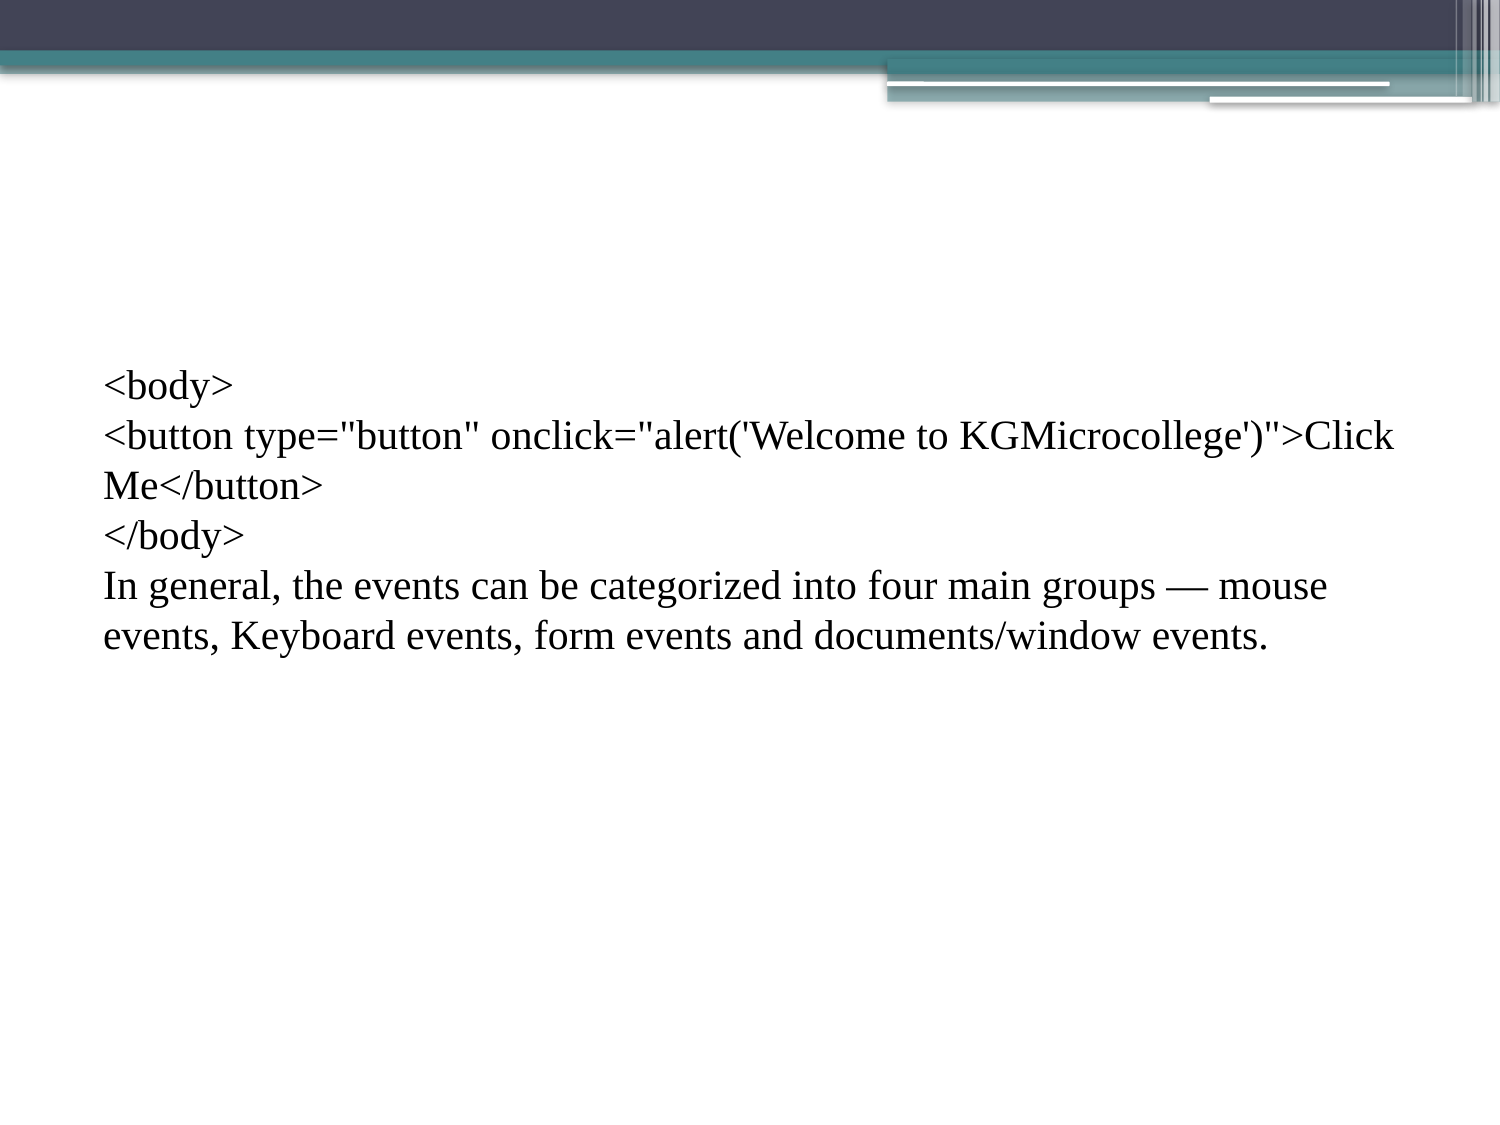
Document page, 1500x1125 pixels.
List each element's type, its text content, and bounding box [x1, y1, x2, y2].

text_box <body> <button type="button" onclick="alert('Welcome to KGMicrocollege')">Click Me</button> </body> In general, the events can be categorized into four main groups — mouse events, Keyboard events, form events and documents/window events. [88, 350, 1412, 666]
